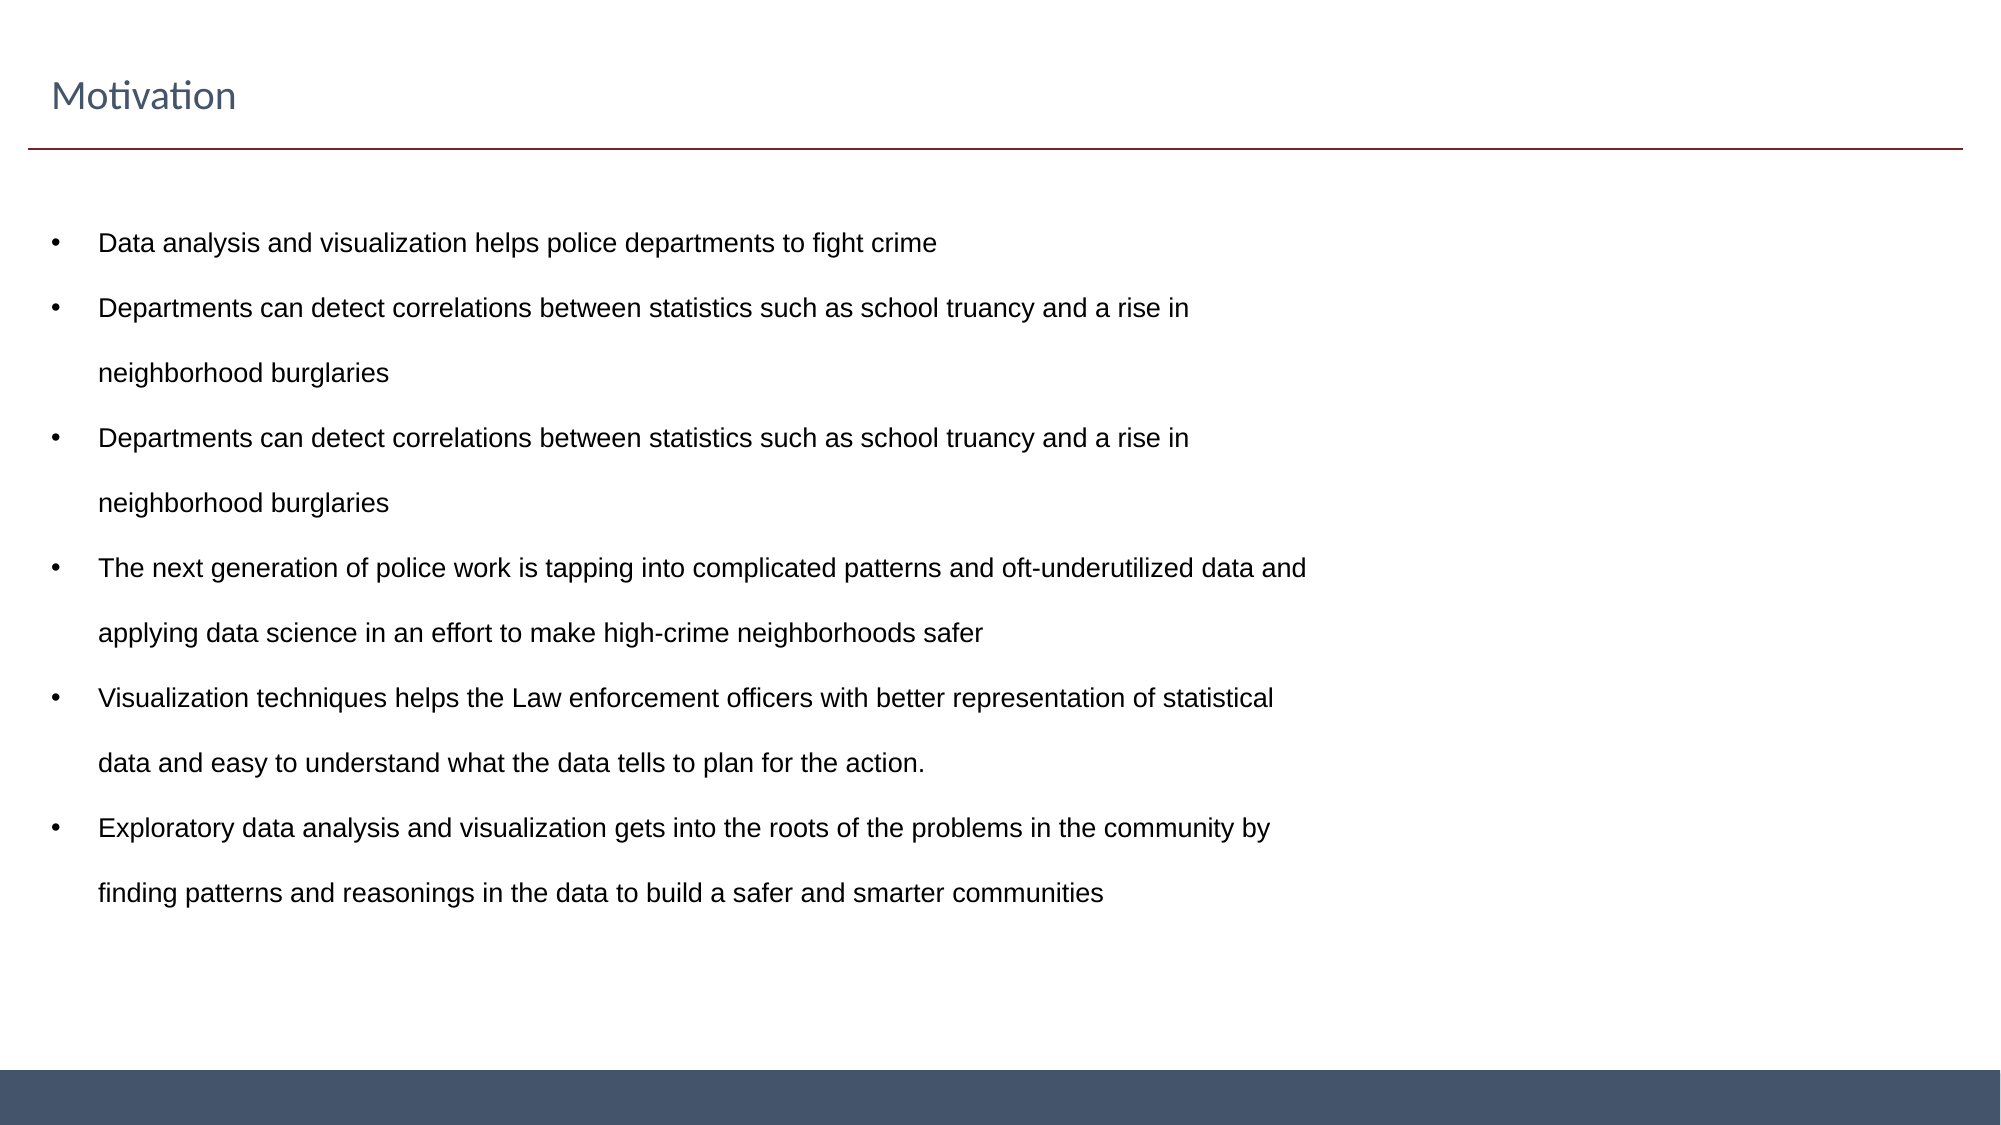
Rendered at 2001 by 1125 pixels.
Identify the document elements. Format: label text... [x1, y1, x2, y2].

text_box Data analysis and visualization helps police departments to fight crime Departments can detect correlations between statistics such as school truancy and a rise in neighborhood burglaries Departments can detect correlations between statistics such as school truancy and a rise in neighborhood burglaries The next generation of police work is tapping into complicated patterns and oft-underutilized data and applying data science in an effort to make high-crime neighborhoods safer Visualization techniques helps the Law enforcement officers with better representation of statistical data and easy to understand what the data tells to plan for the action. Exploratory data analysis and visualization gets into the roots of the problems in the community by finding patterns and reasonings in the data to build a safer and smarter communities [36, 186, 1328, 1125]
title Motivation [36, 66, 1631, 141]
